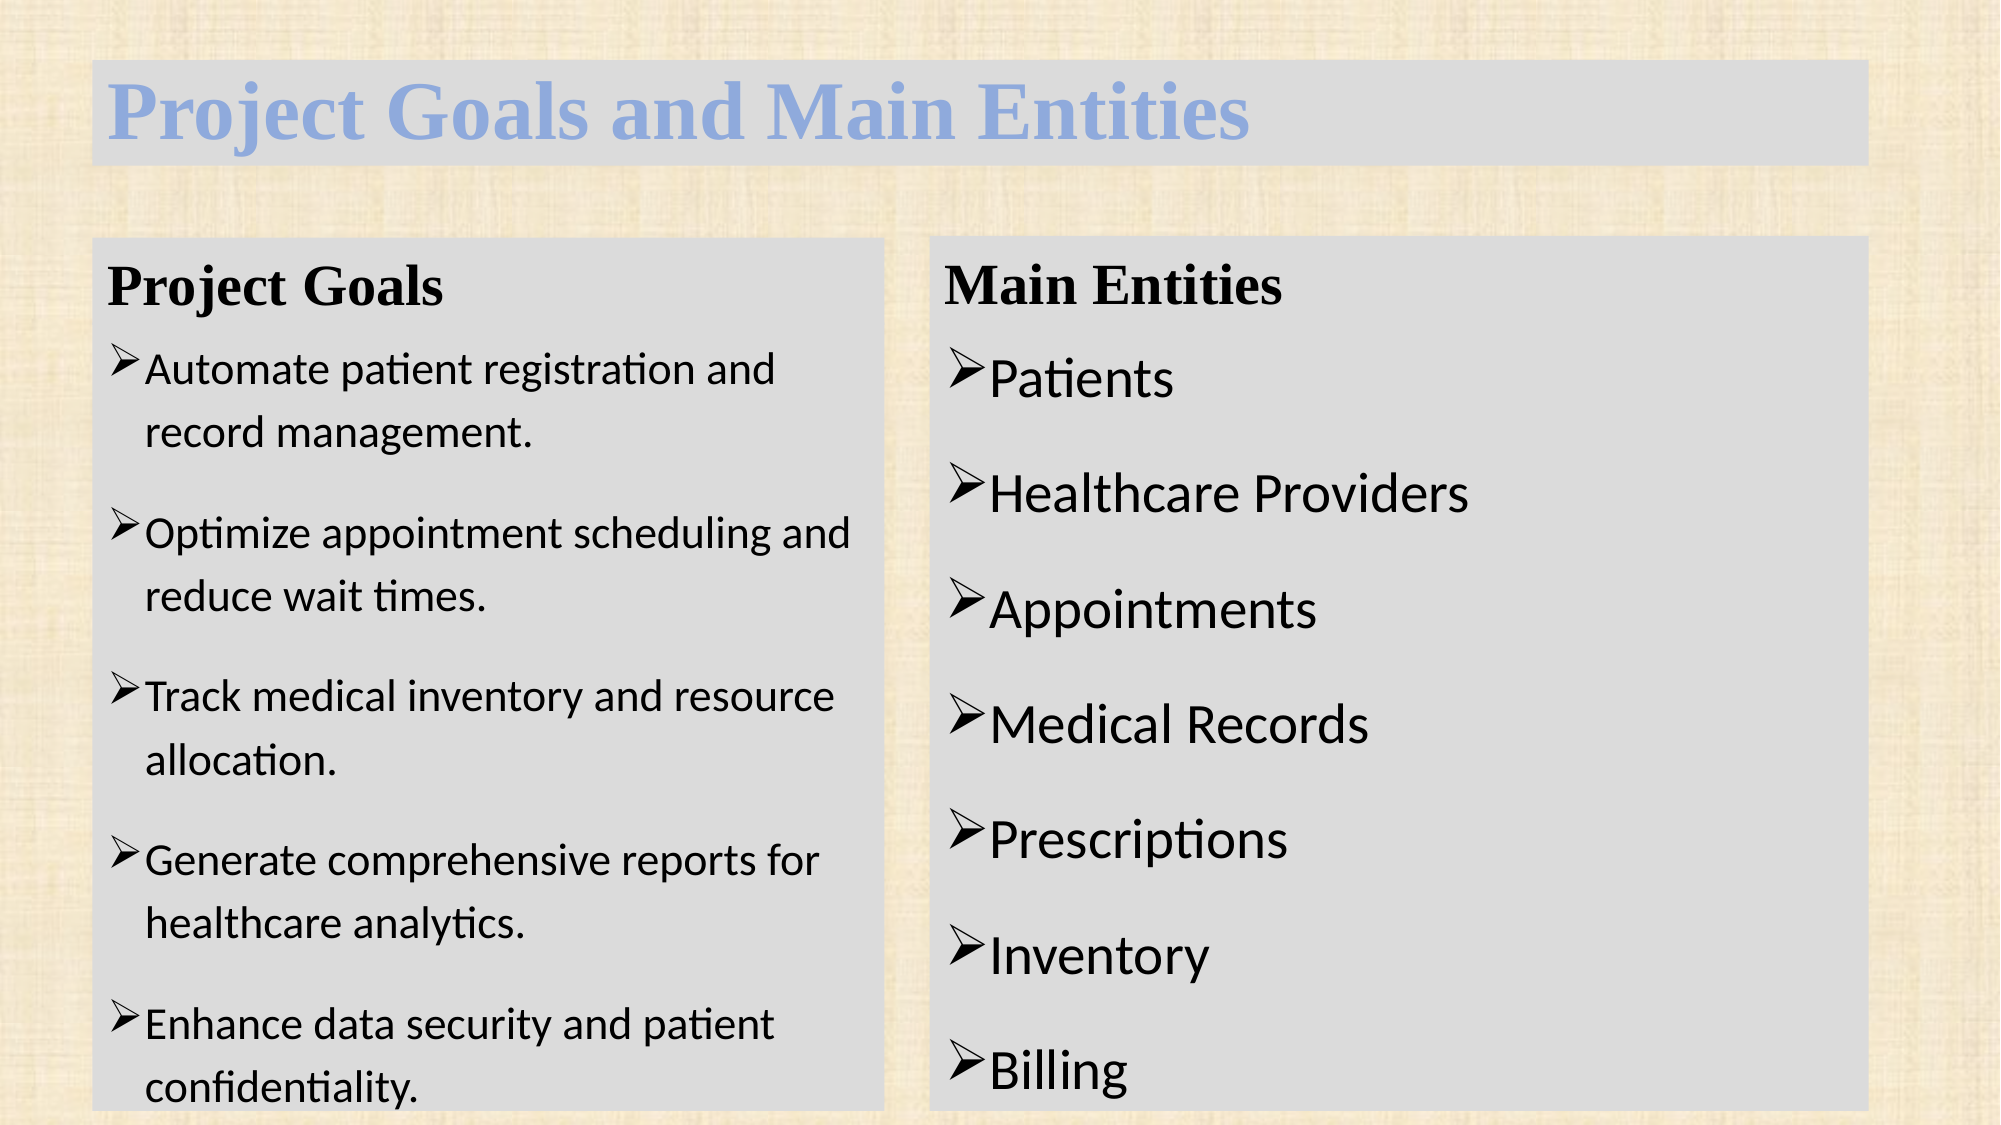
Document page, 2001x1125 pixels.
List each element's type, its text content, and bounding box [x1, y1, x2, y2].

list Patients Healthcare Providers Appointments Medical Records Prescriptions Inventory Billing [929, 322, 1869, 1111]
title Project Goals and Main Entities [92, 59, 1869, 166]
list Project Goals [92, 237, 885, 322]
list Automate patient registration and record management. Optimize appointment scheduling and reduce wait times. Track medical inventory and resource allocation. Generate comprehensive reports for healthcare analytics. Enhance data security and patient confidentiality. [92, 322, 885, 1111]
list Main Entities [929, 235, 1869, 322]
